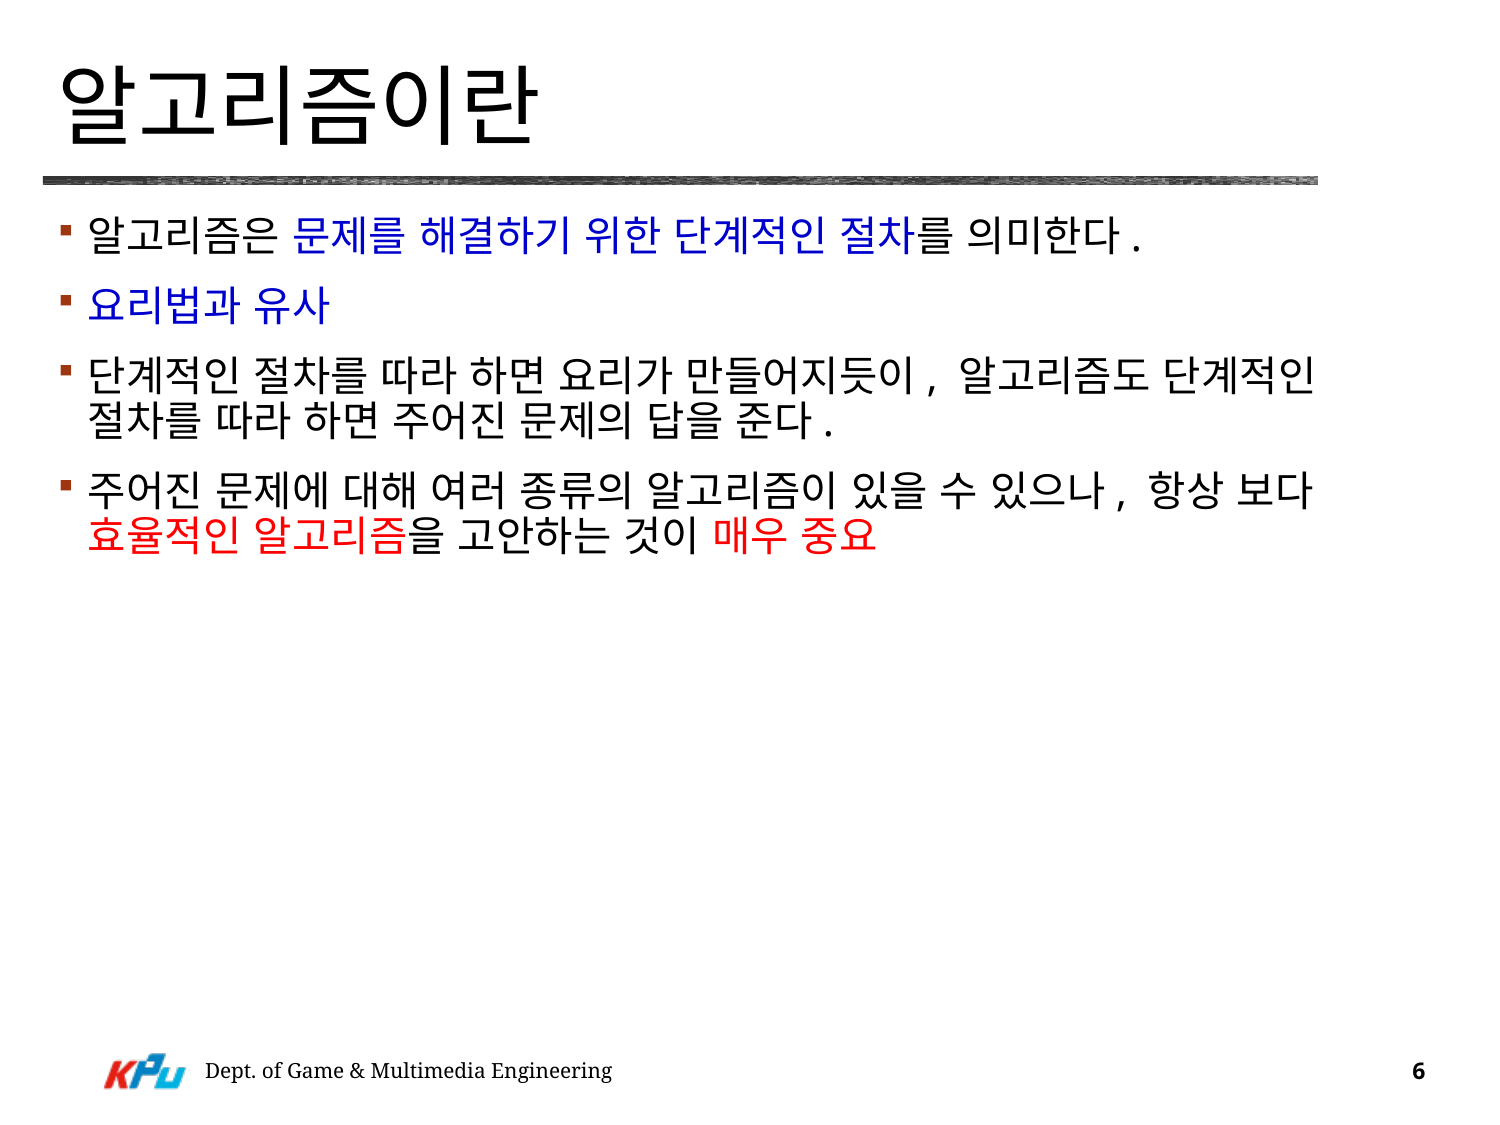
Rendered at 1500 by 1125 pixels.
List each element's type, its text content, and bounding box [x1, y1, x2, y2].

slide_number 6 [1379, 1042, 1459, 1103]
list 알고리즘은 문제를 해결하기 위한 단계적인 절차를 의미한다. 요리법과 유사 단계적인 절차를 따라 하면 요리가 만들어지듯이, 알고리즘도 단계적인 절차를 따라 하면 주어진 문제의 답을 준다. 주어진 문제에 대해 여러 종류의 알고리즘이 있을 수 있으나, 항상 보다 효율적인 알고리즘을 고안하는 것이 매우 중요 [42, 207, 1458, 1013]
picture [92, 1030, 191, 1120]
footer Dept. of Game & Multimedia Engineering [190, 1042, 879, 1103]
title 알고리즘이란 [42, 39, 1458, 182]
